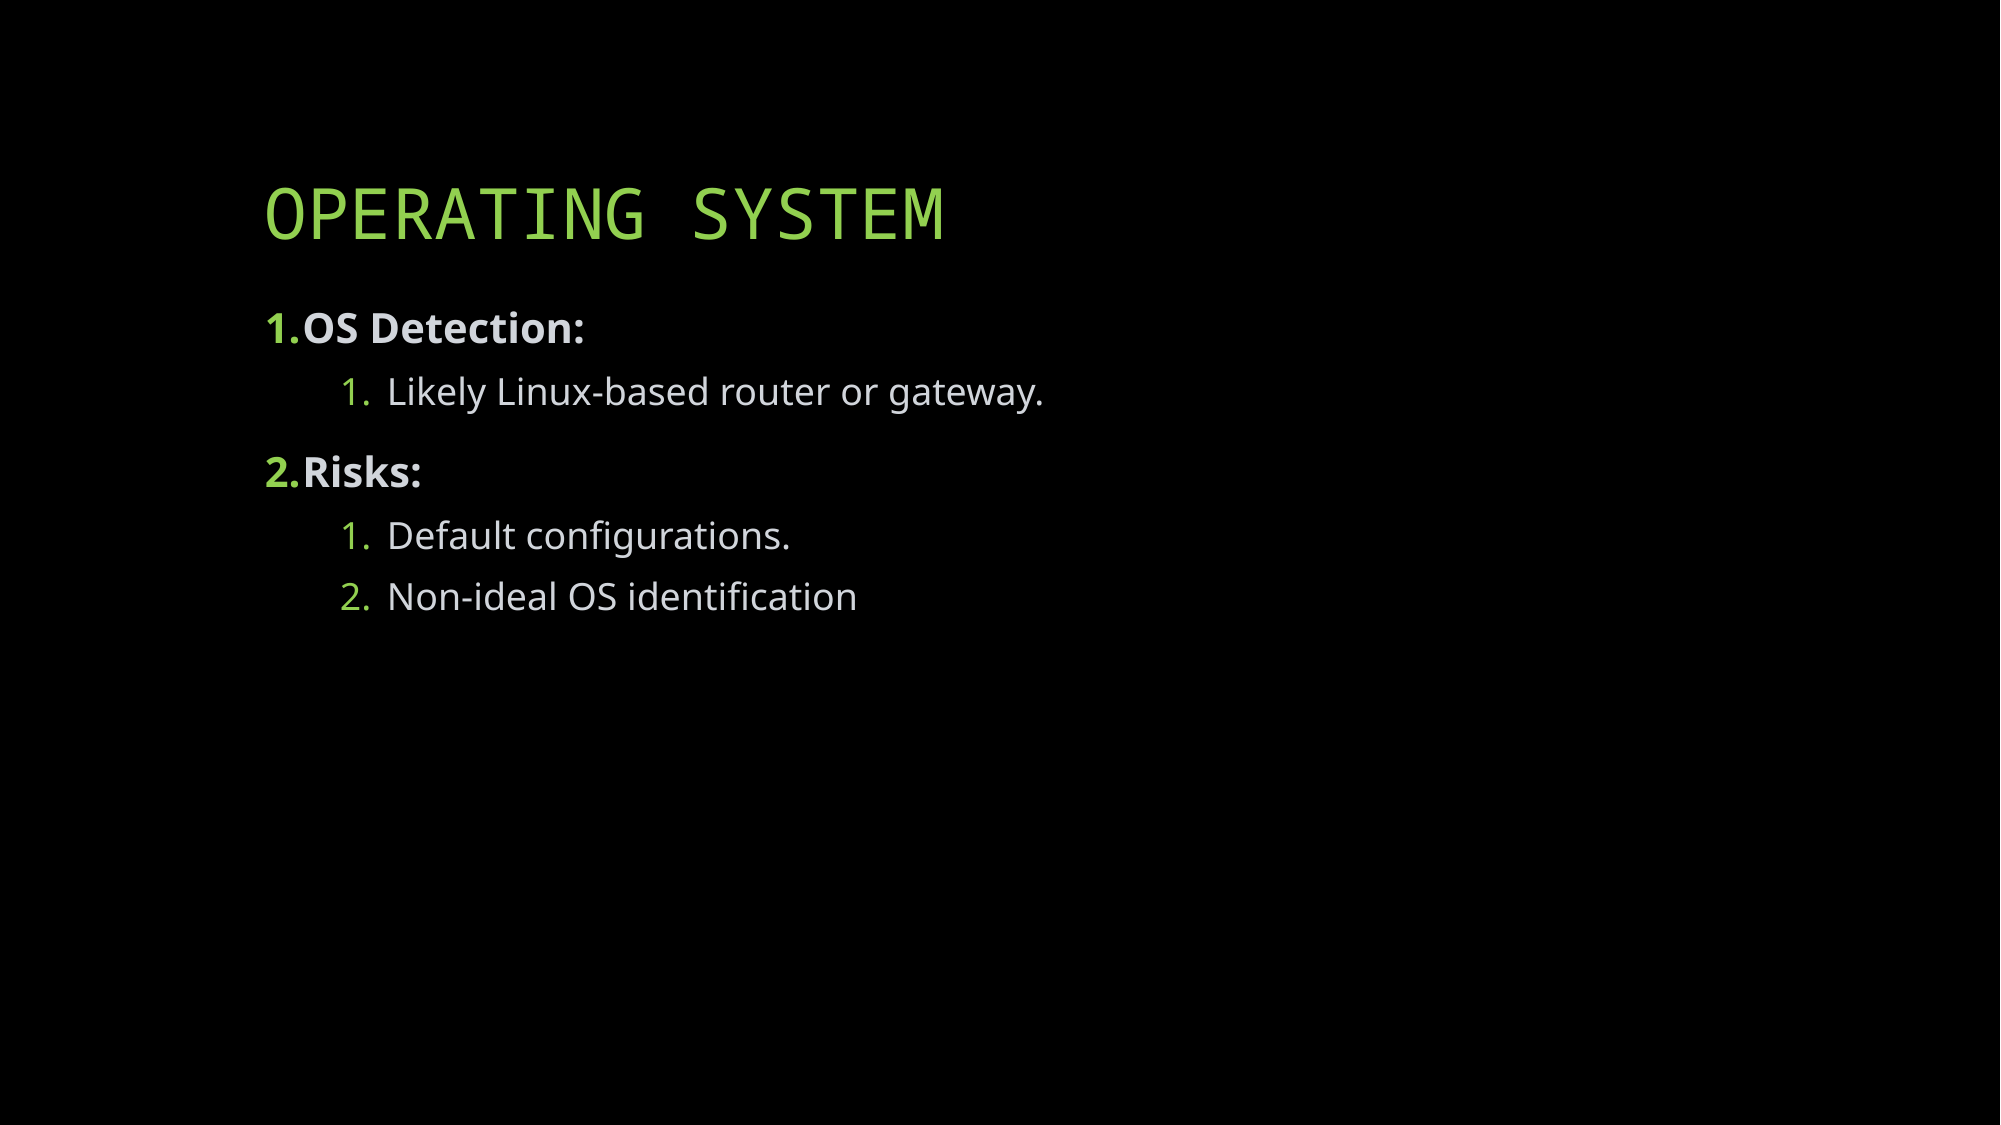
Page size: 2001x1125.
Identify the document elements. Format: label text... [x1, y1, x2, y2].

list OS Detection: Likely Linux-based router or gateway. Risks: Default configurations. Non-ideal OS identification [249, 299, 1750, 1000]
title OPERATING SYSTEM [249, 75, 1750, 263]
